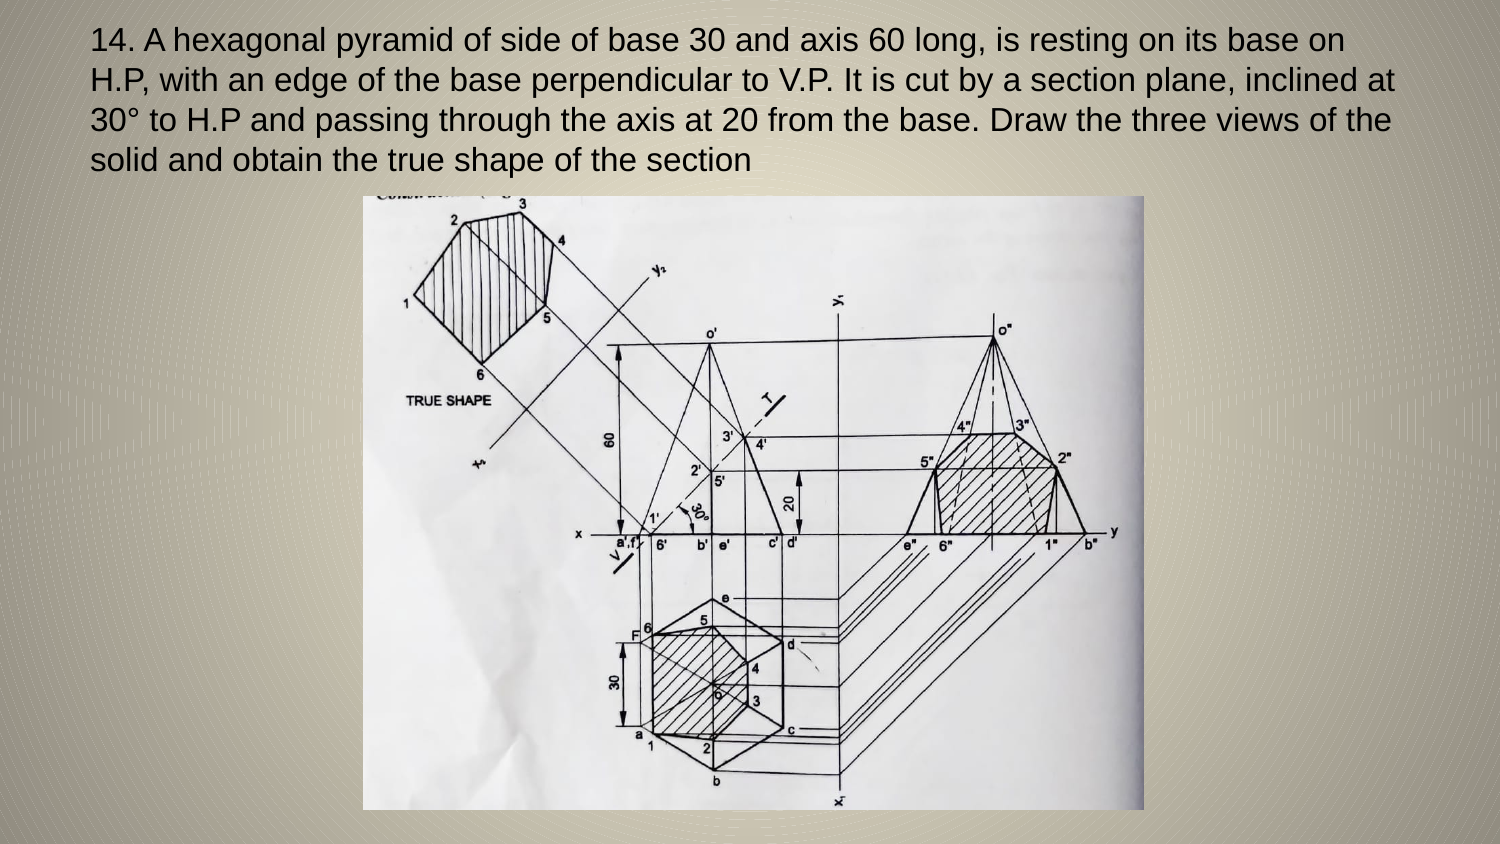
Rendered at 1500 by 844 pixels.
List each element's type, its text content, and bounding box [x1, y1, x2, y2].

title 14. A hexagonal pyramid of side of base 30 and axis 60 long, is resting on its base on H.P, with an edge of the base perpendicular to V.P. It is cut by a section plane, inclined at 30° to H.P and passing through the axis at 20 from the base. Draw the three views of the solid and obtain the true shape of the section [75, 0, 1425, 197]
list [363, 196, 1145, 810]
